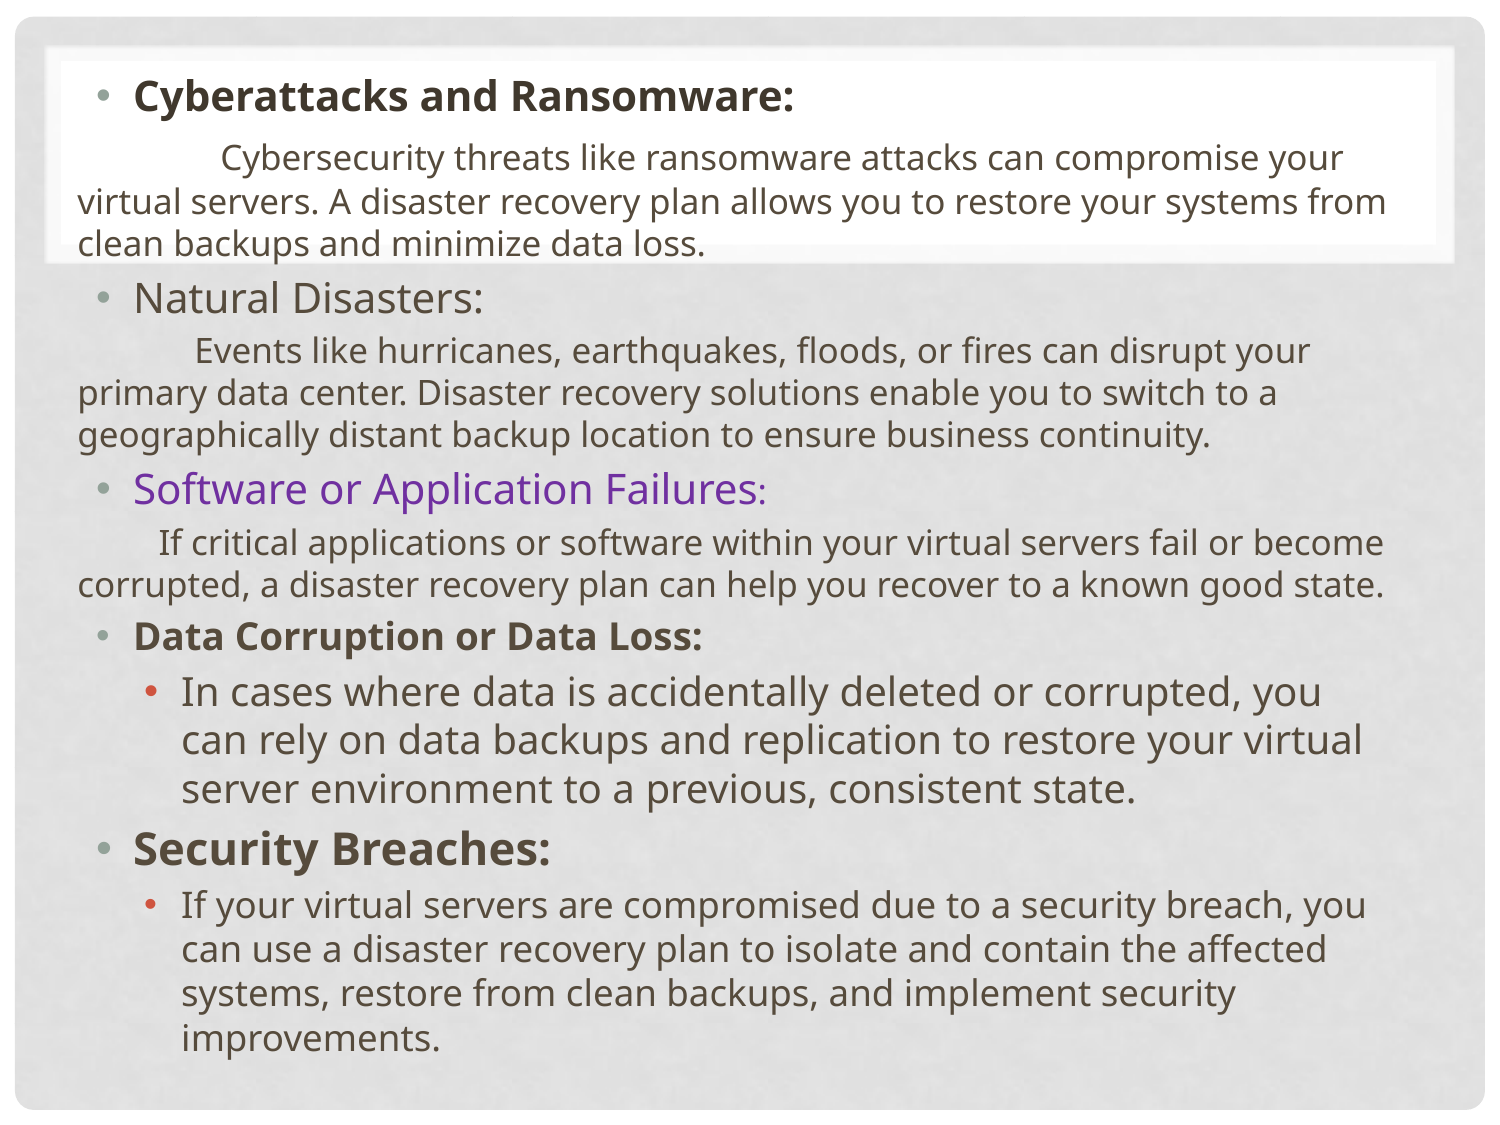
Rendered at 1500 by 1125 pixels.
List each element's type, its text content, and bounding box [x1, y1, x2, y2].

list Cyberattacks and Ransomware: Cybersecurity threats like ransomware attacks can compromise your virtual servers. A disaster recovery plan allows you to restore your systems from clean backups and minimize data loss. Natural Disasters: Events like hurricanes, earthquakes, floods, or fires can disrupt your primary data center. Disaster recovery solutions enable you to switch to a geographically distant backup location to ensure business continuity. Software or Application Failures: If critical applications or software within your virtual servers fail or become corrupted, a disaster recovery plan can help you recover to a known good state. Data Corruption or Data Loss: In cases where data is accidentally deleted or corrupted, you can rely on data backups and replication to restore your virtual server environment to a previous, consistent state. Security Breaches: If your virtual servers are compromised due to a security breach, you can use a disaster recovery plan to isolate and contain the affected systems, restore from clean backups, and implement security improvements. [62, 62, 1413, 1080]
